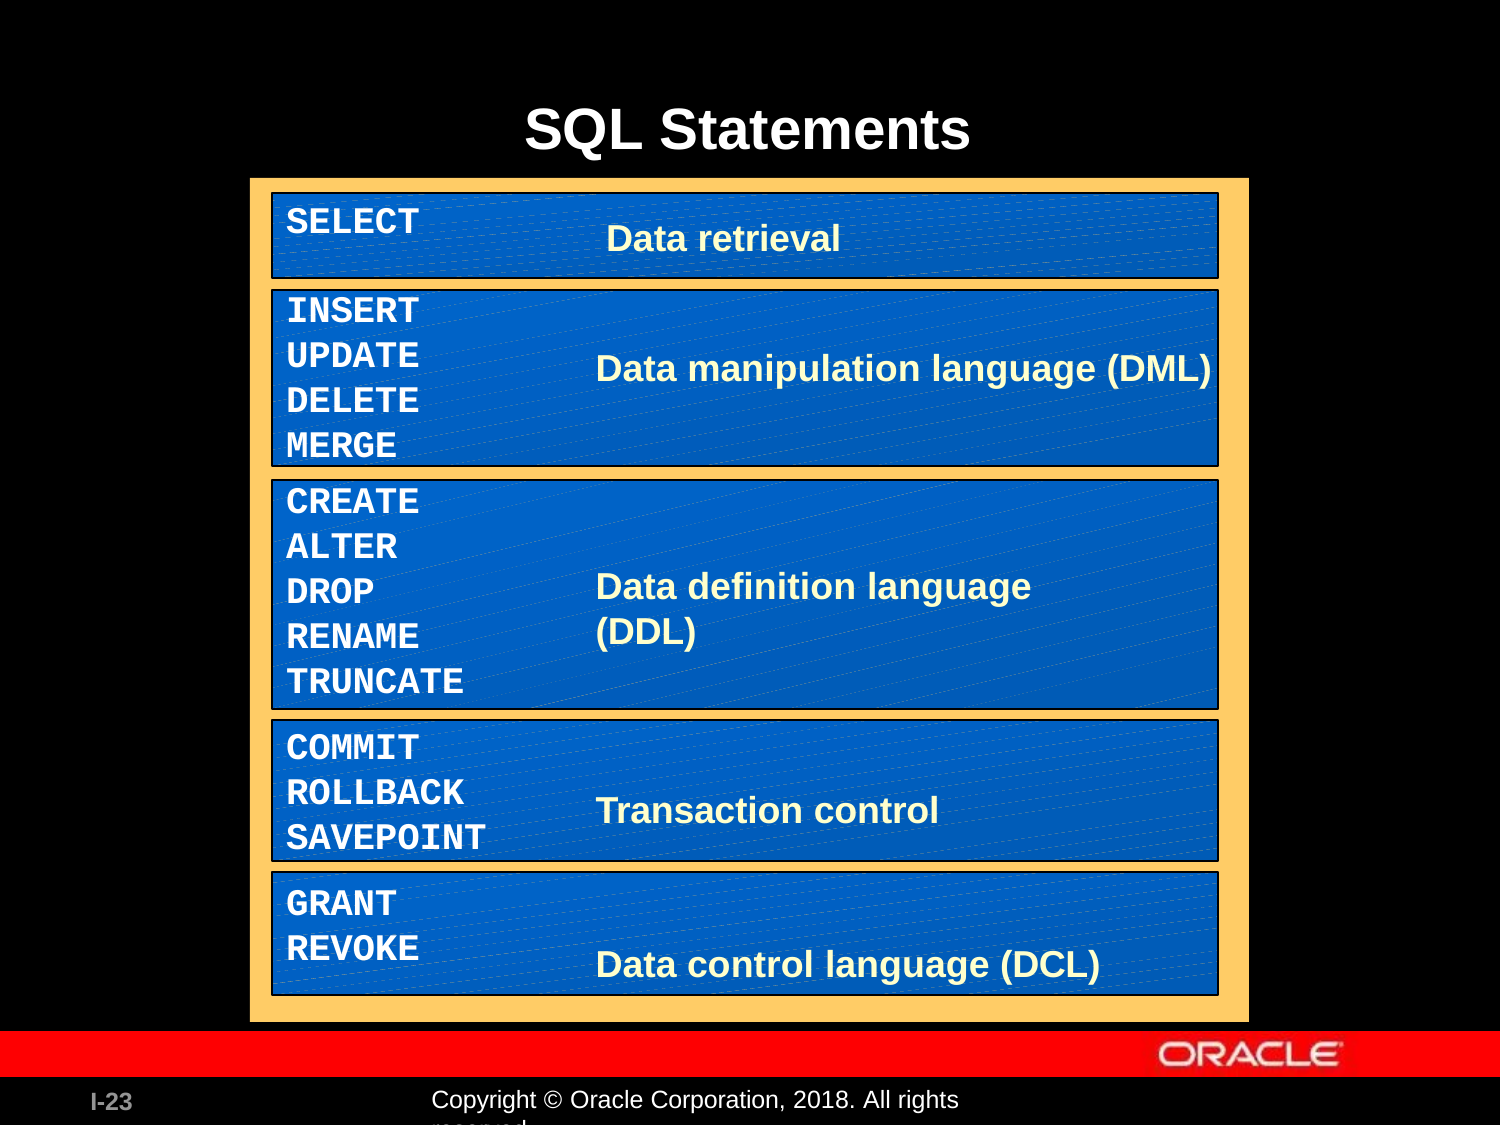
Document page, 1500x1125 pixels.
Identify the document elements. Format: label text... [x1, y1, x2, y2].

picture [0, 1031, 1500, 1077]
title SQL Statements [522, 88, 976, 176]
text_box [249, 177, 1250, 1023]
slide_number I-23 [88, 1085, 164, 1125]
footer Copyright © Oracle Corporation, 2018. All rights reserved. [429, 1085, 1067, 1125]
